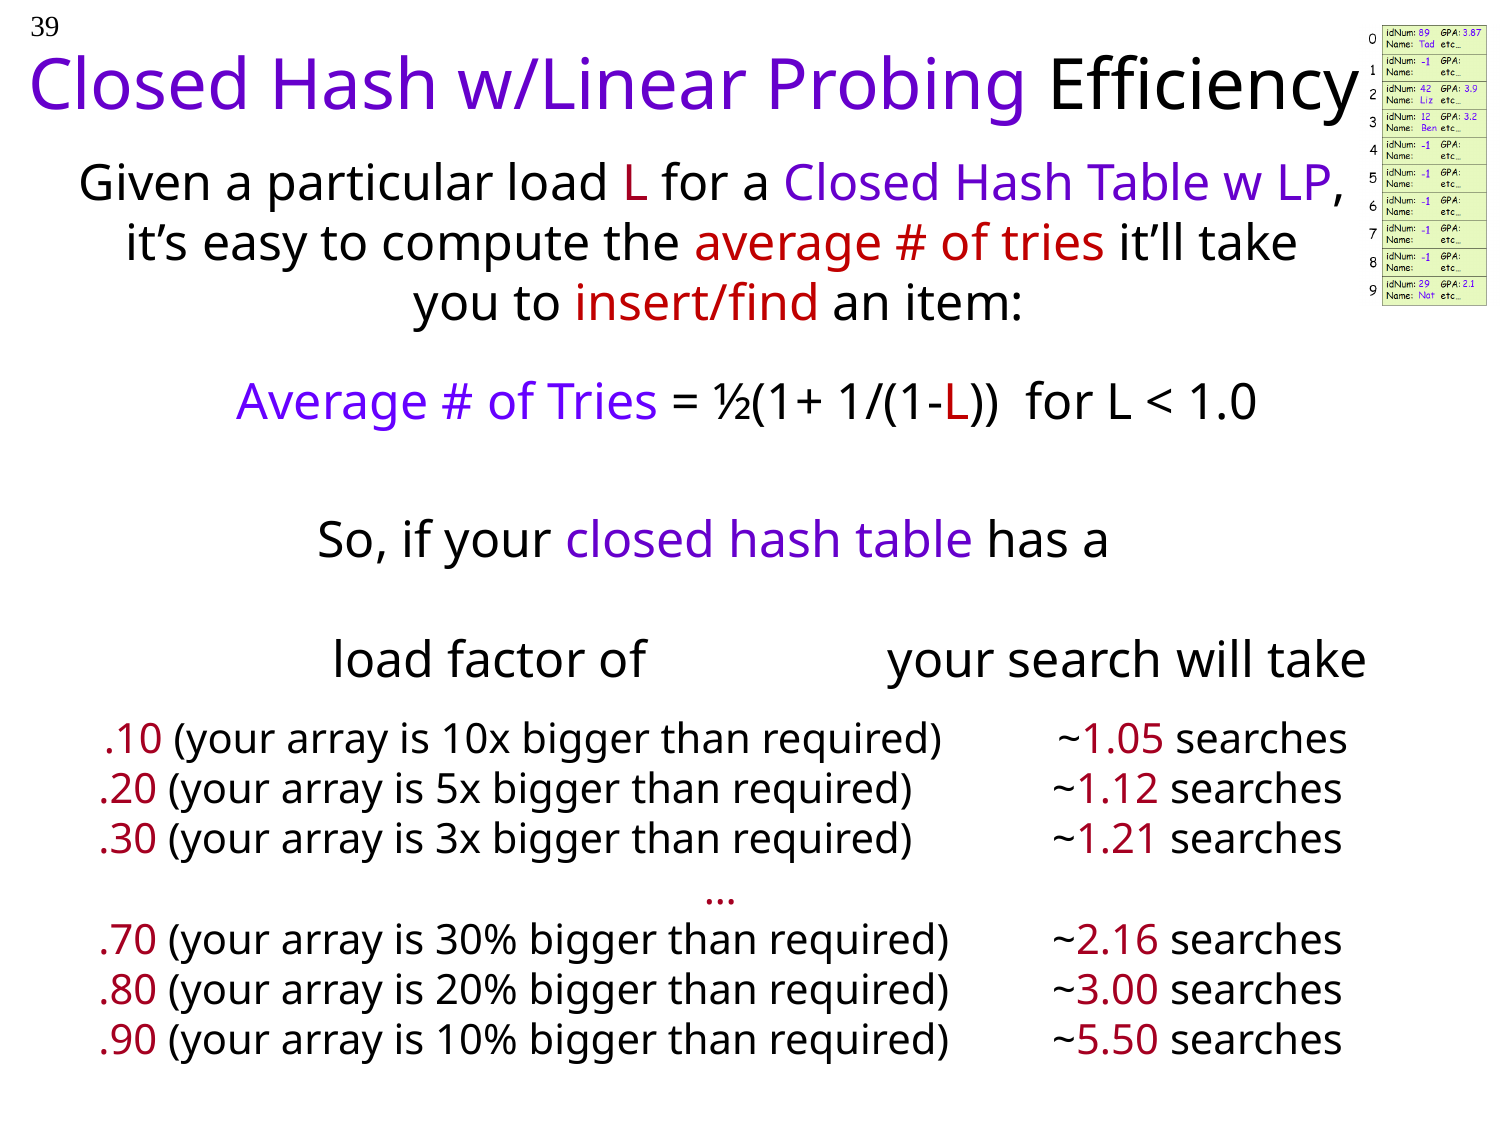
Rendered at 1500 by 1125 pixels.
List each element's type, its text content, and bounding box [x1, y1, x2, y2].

text_box Given a particular load L for a Closed Hash Table w LP, it’s easy to compute the average # of tries it’ll take you to insert/find an item: [0, 175, 1464, 338]
picture [1359, 24, 1500, 306]
text_box Closed Hash w/Linear Probing Efficiency [0, 0, 1425, 175]
text_box Average # of Tries = ½(1+ 1/(1-L)) for L < 1.0 [221, 362, 1287, 438]
text_box So, if your closed hash table has a load factor of your search will take .10 (your array is 10x bigger than required) ~1.05 searches .20 (your array is 5x bigger than required) ~1.12 searches .30 (your array is 3x bigger than required) ~1.21 searches … .70 (your array is 30% bigger than required) ~2.16 searches .80 (your array is 20% bigger than required) ~3.00 searches .90 (your array is 10% bigger than required) ~5.50 searches [57, 499, 1384, 1070]
